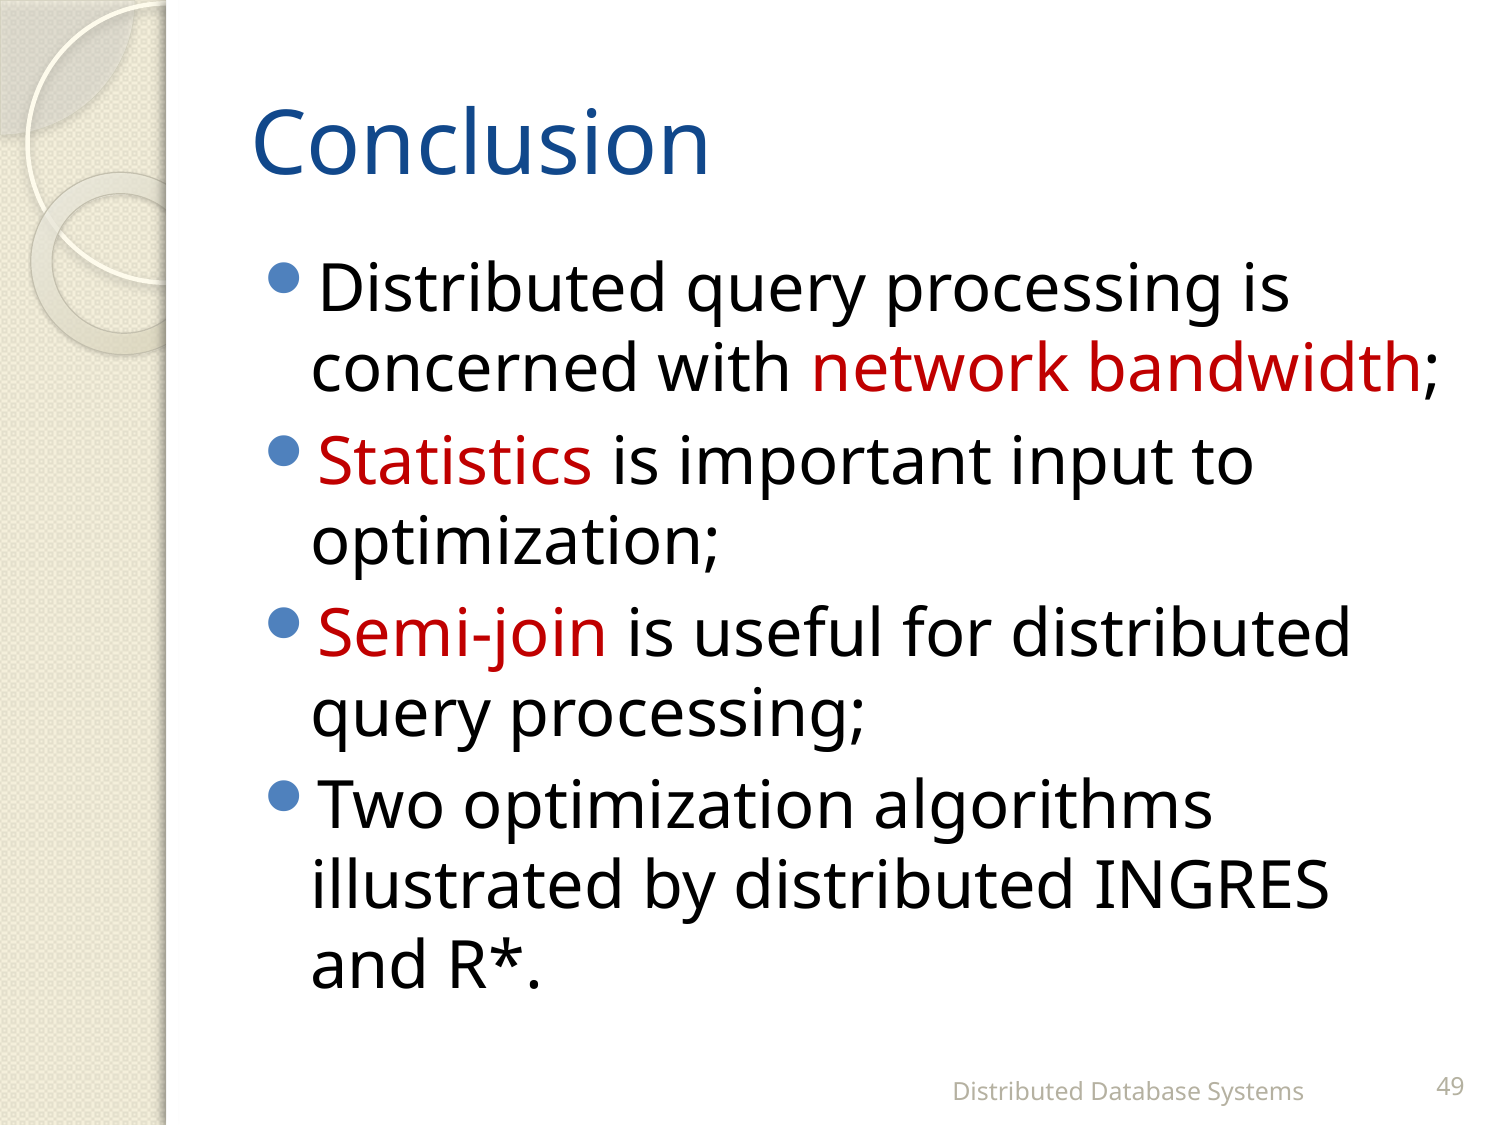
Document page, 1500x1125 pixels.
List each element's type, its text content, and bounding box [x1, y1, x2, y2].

footer Distributed Database Systems [937, 1034, 1413, 1113]
slide_number 49 [1413, 1034, 1488, 1113]
list Distributed query processing is concerned with network bandwidth; Statistics is important input to optimization; Semi-join is useful for distributed query processing; Two optimization algorithms illustrated by distributed INGRES and R*. [235, 237, 1466, 1025]
title Conclusion [235, 45, 1466, 233]
